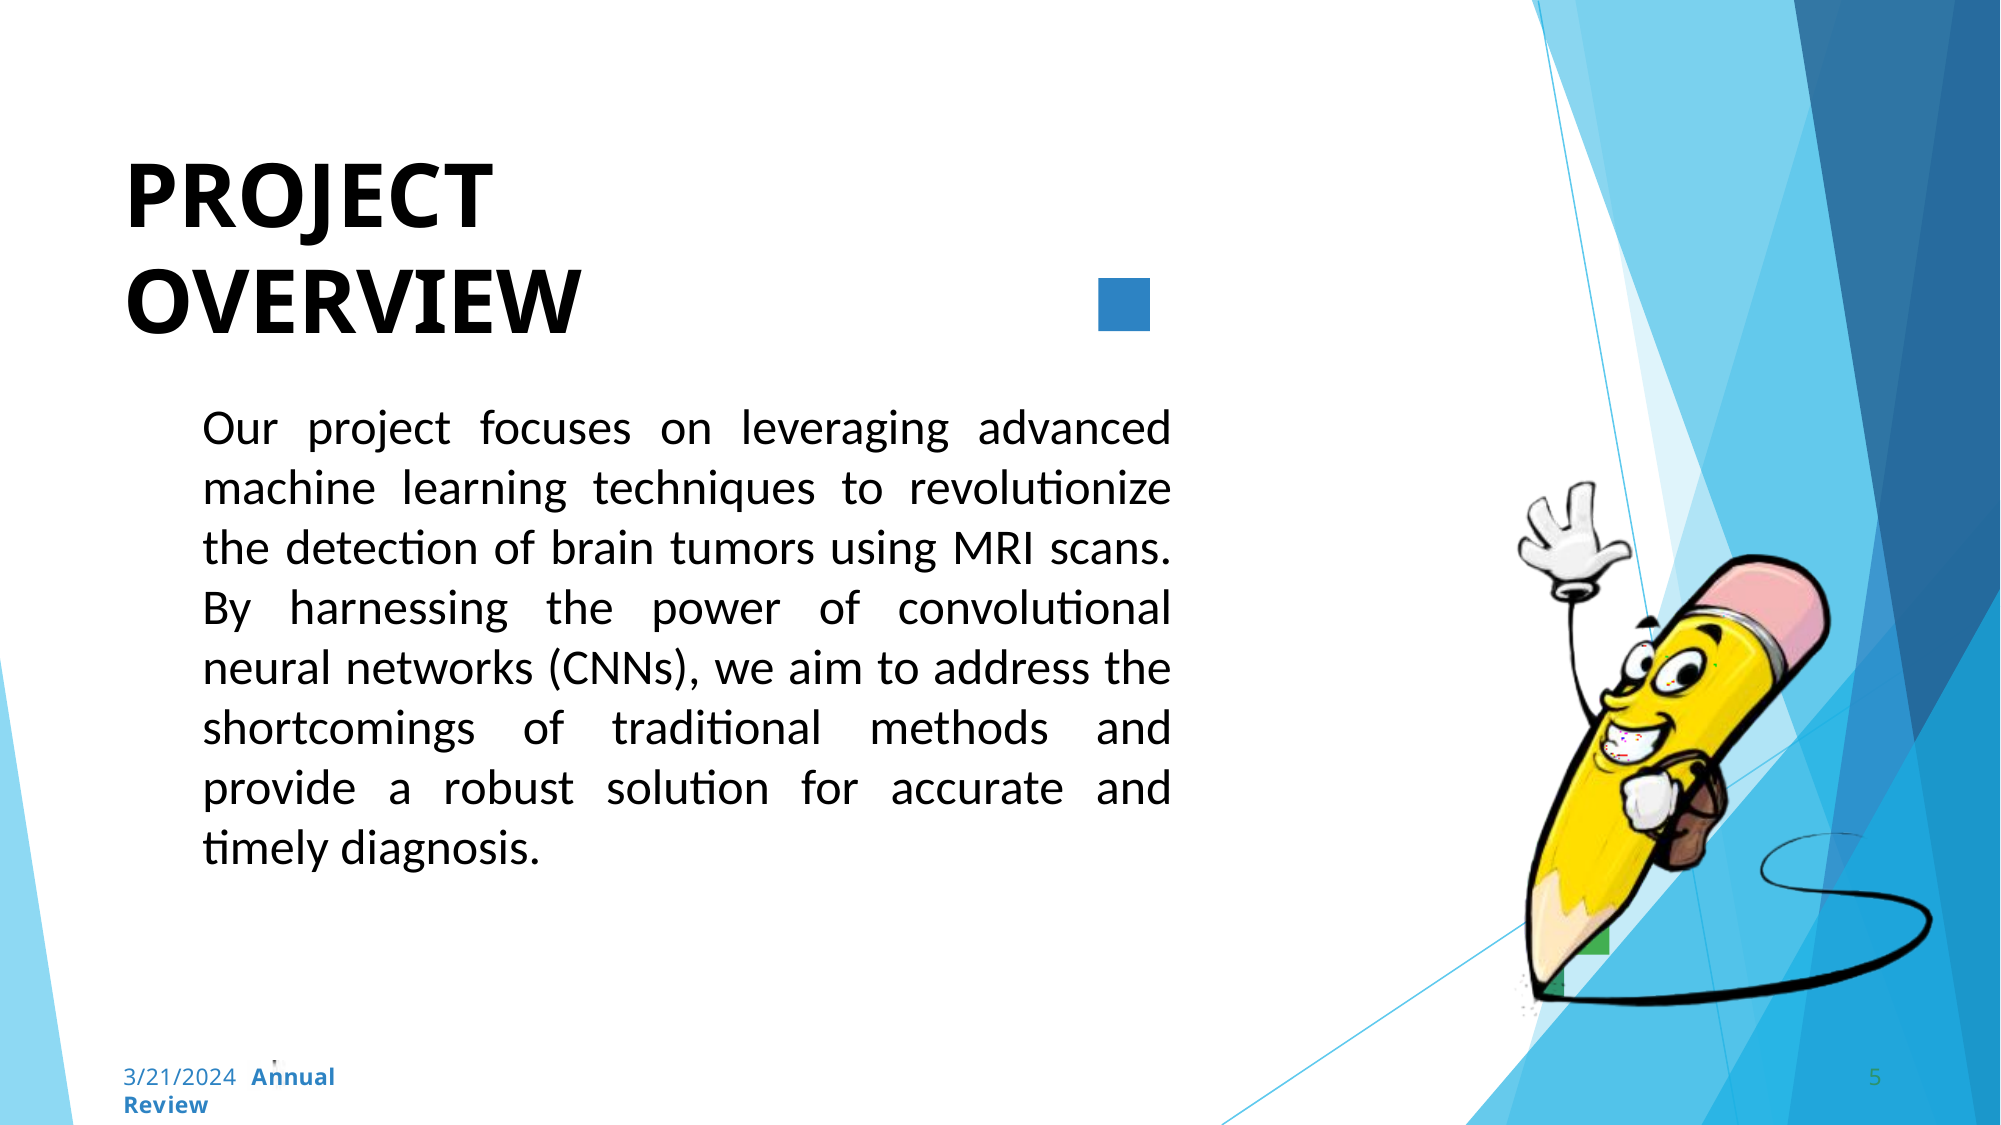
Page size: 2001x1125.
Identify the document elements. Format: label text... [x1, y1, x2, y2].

picture [110, 1060, 463, 1094]
title PROJECT OVERVIEW [121, 136, 985, 352]
text_box Our project focuses on leveraging advanced machine learning techniques to revolutionize the detection of brain tumors using MRI scans. By harnessing the power of convolutional neural networks (CNNs), we aim to address the shortcomings of traditional methods and provide a robust solution for accurate and timely diagnosis. [187, 387, 1188, 883]
text_box [1098, 278, 1150, 332]
slide_number 5 [1862, 1068, 1888, 1125]
text_box 3/21/2024 Annual Review [121, 1103, 417, 1118]
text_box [1420, 434, 2000, 1060]
